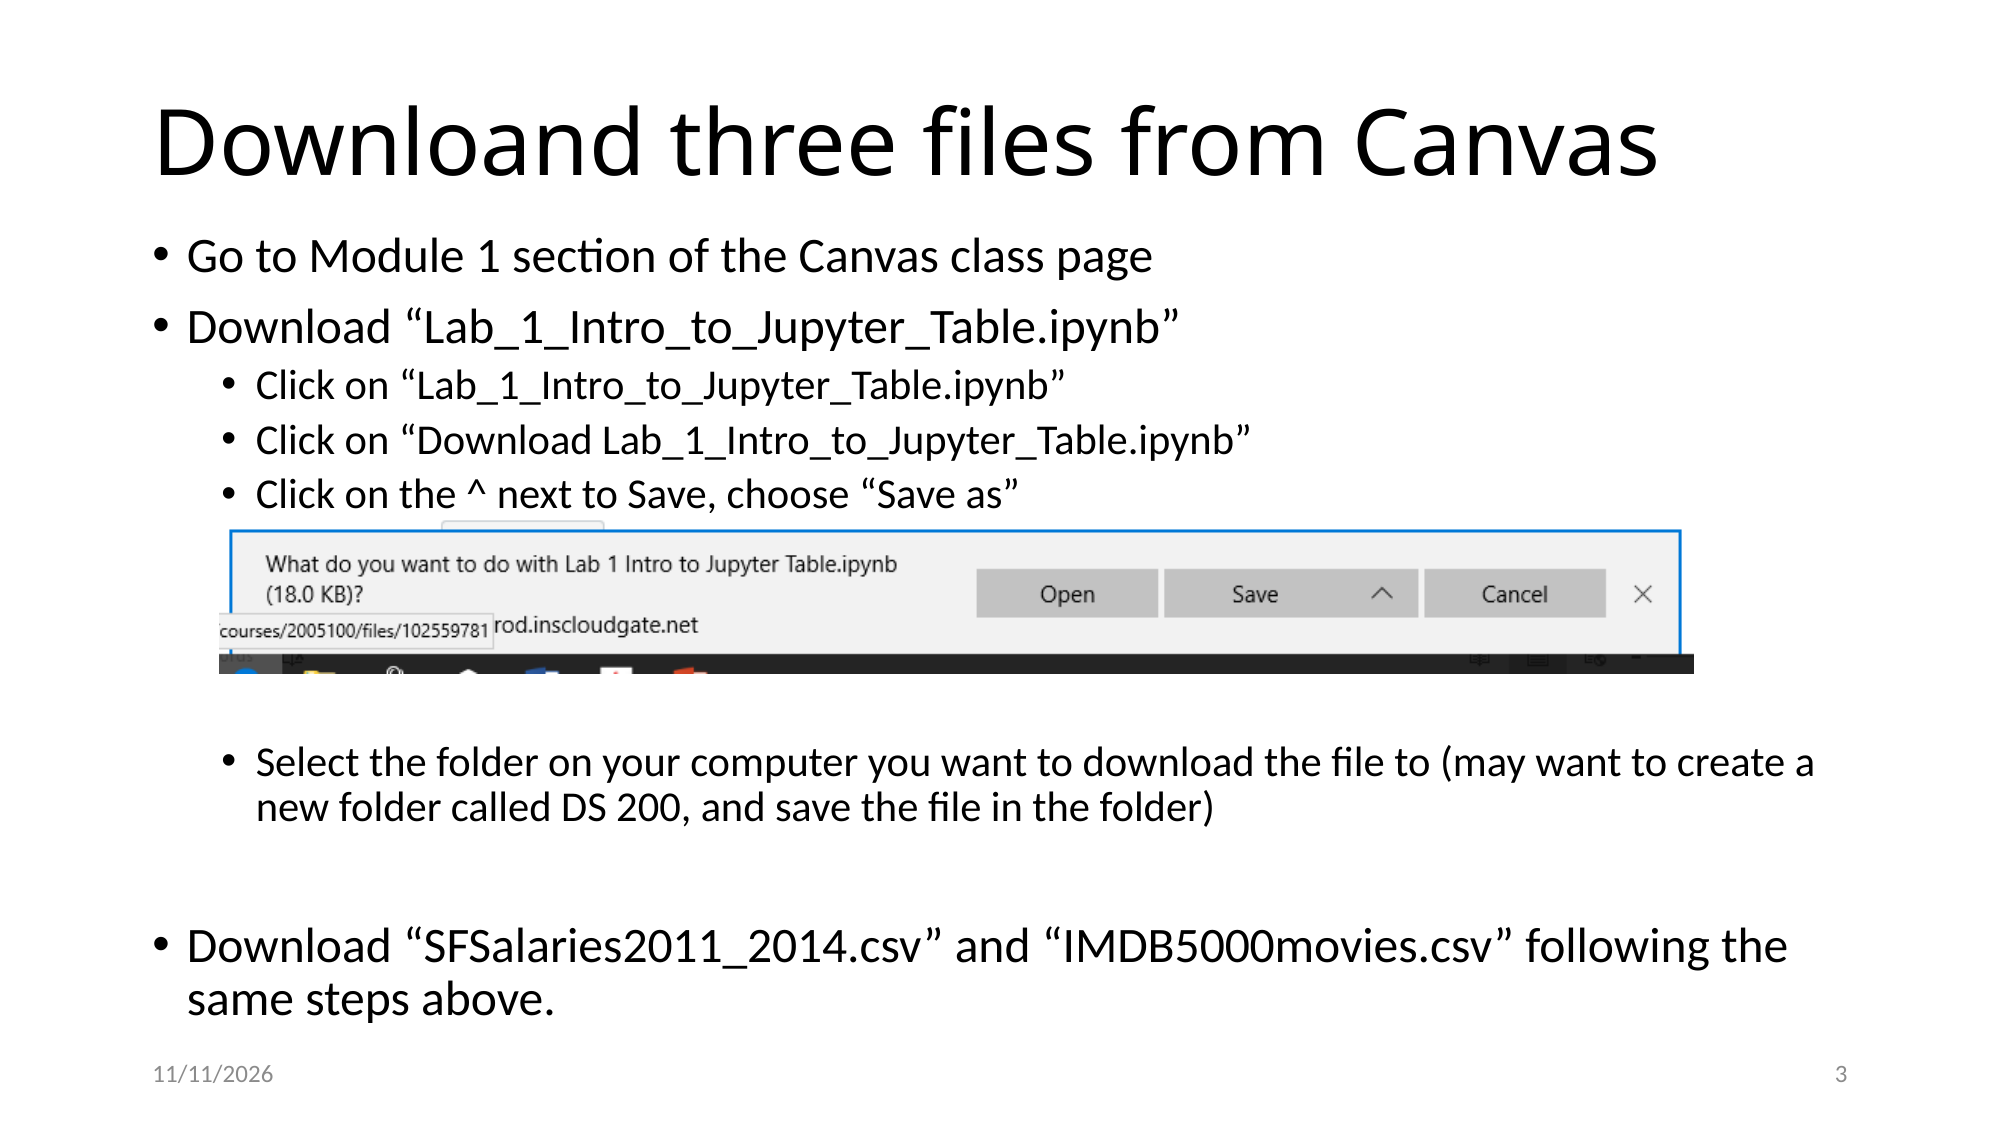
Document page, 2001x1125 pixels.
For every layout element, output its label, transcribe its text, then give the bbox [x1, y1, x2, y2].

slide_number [137, 1042, 588, 1103]
slide_number 3 [1412, 1042, 1863, 1103]
picture [219, 513, 1694, 674]
list Go to Module 1 section of the Canvas class page Download “Lab_1_Intro_to_Jupyter_Table.ipynb” Click on “Lab_1_Intro_to_Jupyter_Table.ipynb” Click on “Download Lab_1_Intro_to_Jupyter_Table.ipynb” Click on the ^ next to Save, choose “Save as” Select the folder on your computer you want to download the file to (may want to create a new folder called DS 200, and save the file in the folder) Download “SFSalaries2011_2014.csv” and “IMDB5000movies.csv” following the same steps above. [137, 222, 1897, 1043]
title Downloand three files from Canvas [137, 59, 1863, 222]
